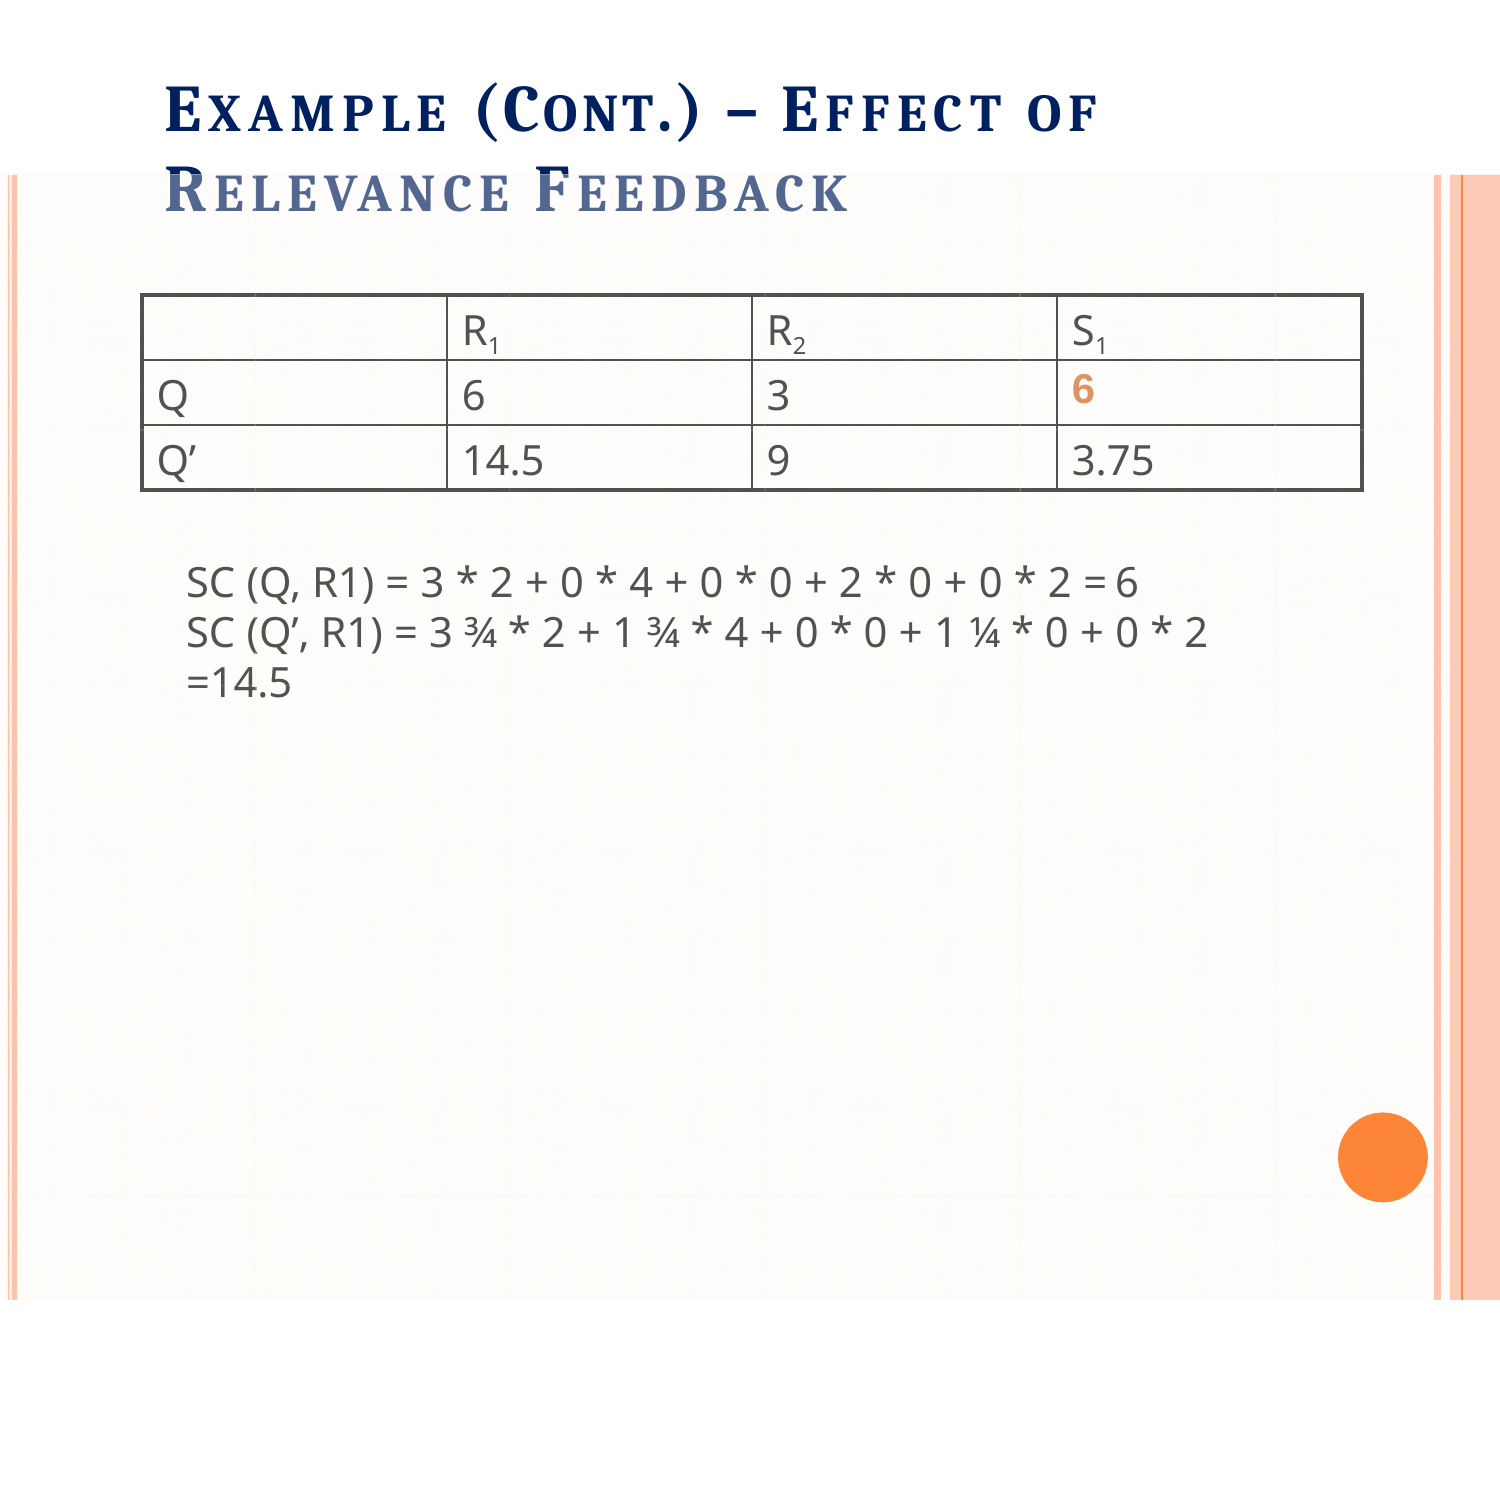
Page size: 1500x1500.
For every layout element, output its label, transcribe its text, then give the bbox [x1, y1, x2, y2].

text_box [0, 174, 1500, 1301]
title EXAMPLE (CONT.) – EFFECT OF RELEVANCE FEEDBACK [162, 62, 1288, 173]
